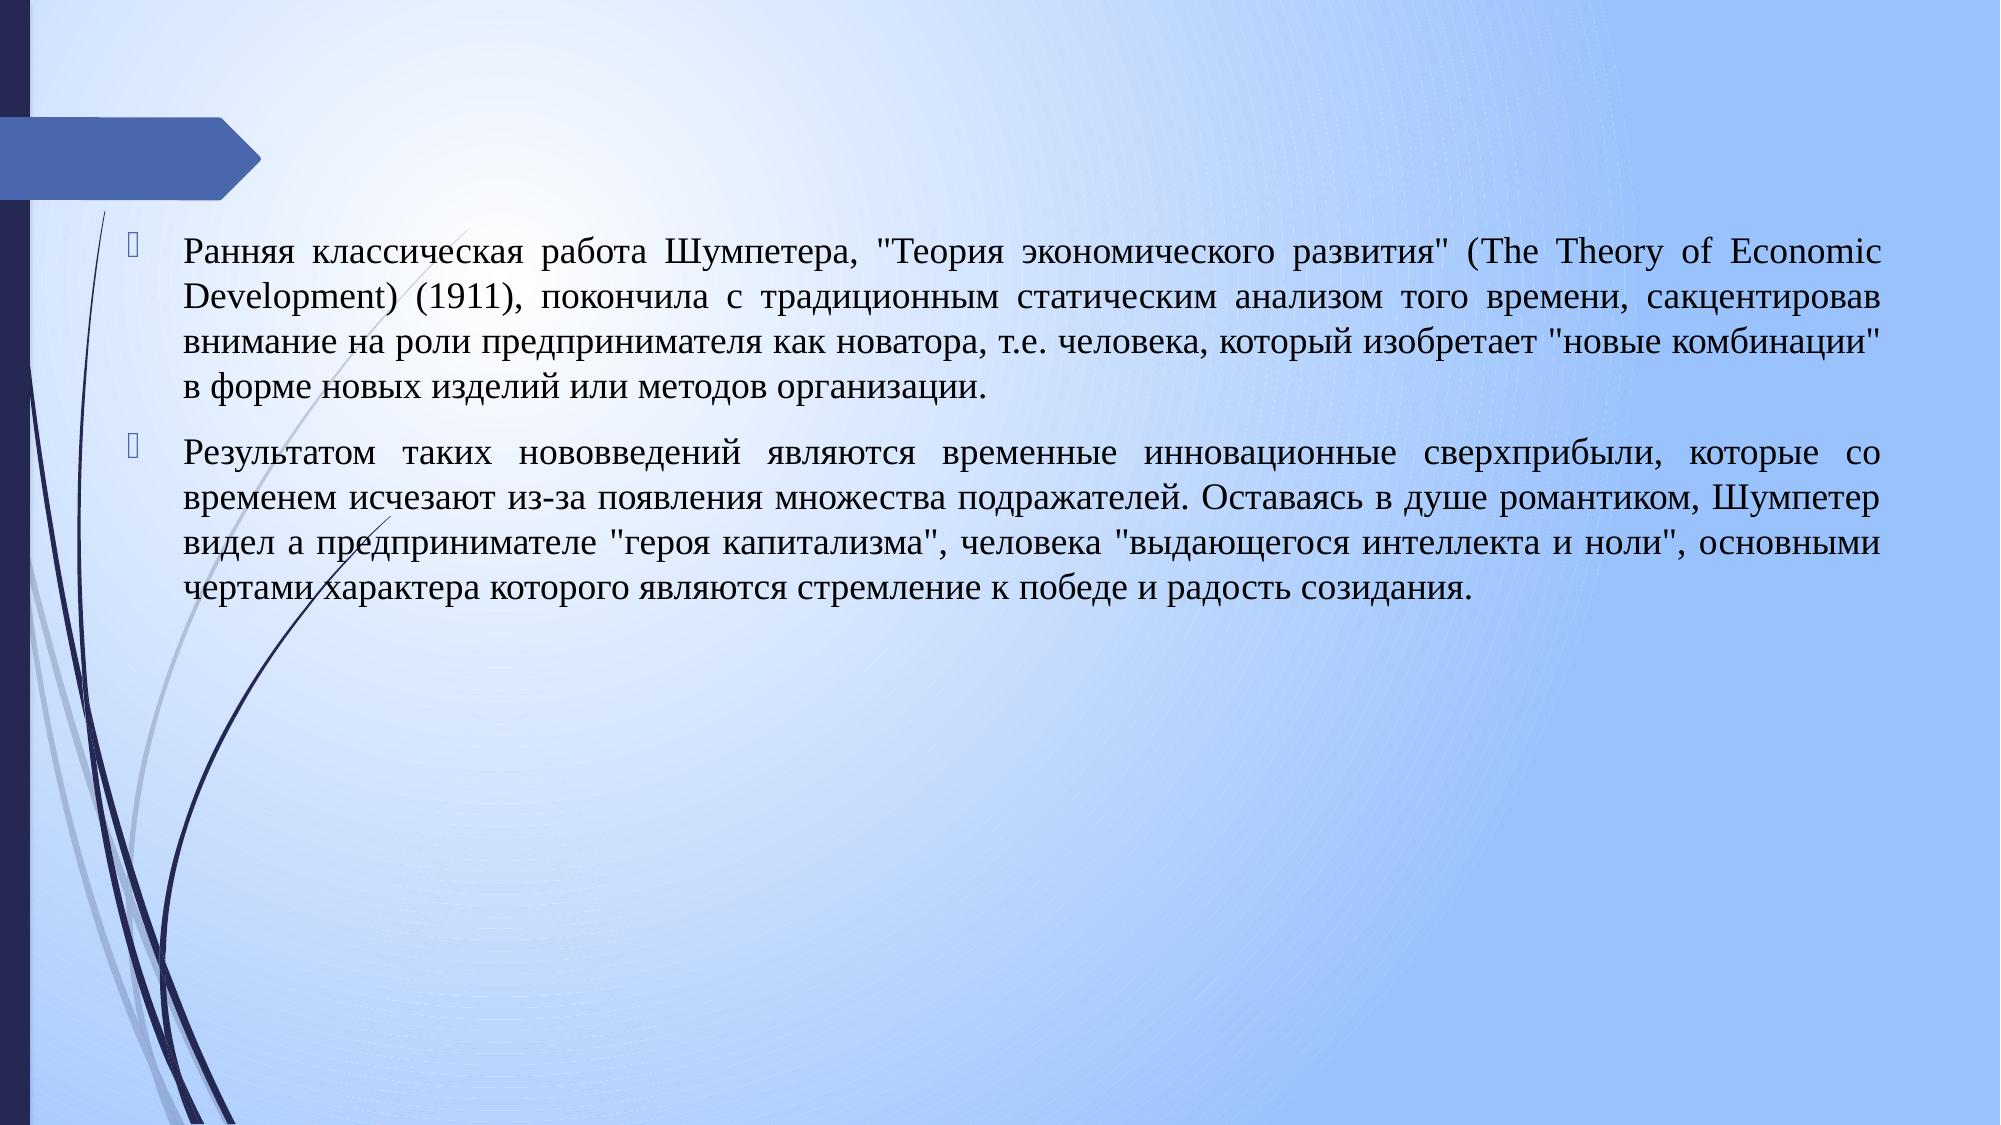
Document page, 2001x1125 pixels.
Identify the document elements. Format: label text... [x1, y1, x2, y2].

title [425, 102, 1888, 313]
list Ранняя классическая работа Шумпетера, "Теория экономического развития" (The Theory of Economic Development) (1911), покончила с традиционным статическим анализом того времени, сакцентировав внимание на роли предпринимателя как новатора, т.е. человека, который изобретает "новые комбинации" в форме новых изделий или методов организации. Результатом таких нововведений являются временные инновационные сверхприбыли, которые со временем исчезают из-за появления множества подражателей. Оставаясь в душе романтиком, Шумпетер видел а предпринимателе "героя капитализма", человека "выдающегося интеллекта и ноли", основными чертами характера которого являются стремление к победе и радость созидания. [111, 218, 1898, 739]
